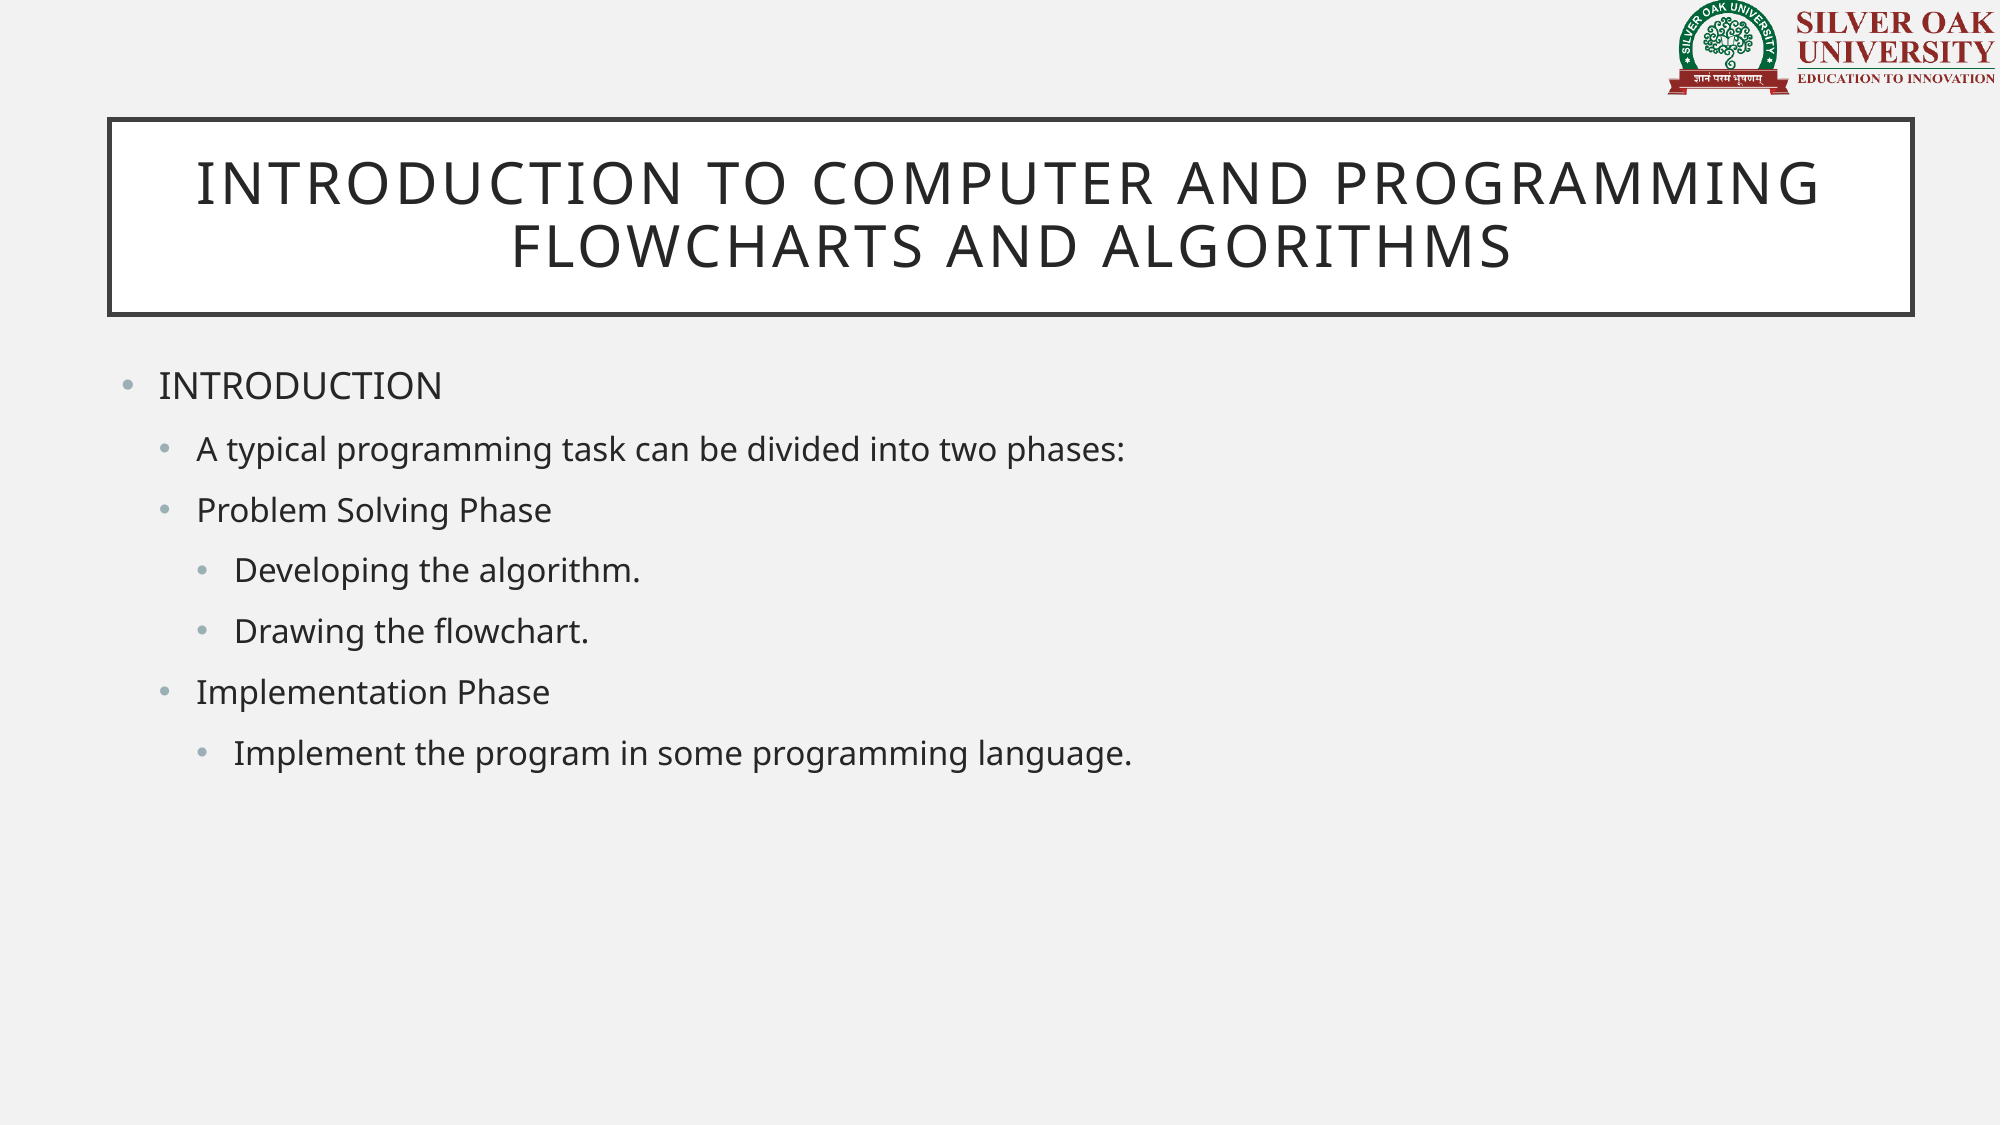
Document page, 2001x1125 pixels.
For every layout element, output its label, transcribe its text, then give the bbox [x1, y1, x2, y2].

picture [1667, 0, 1995, 95]
list INTRODUCTION A typical programming task can be divided into two phases: Problem Solving Phase Developing the algorithm. Drawing the flowchart. Implementation Phase Implement the program in some programming language. [106, 354, 1914, 864]
title Introduction to computer and programming Flowcharts and Algorithms [107, 117, 1915, 317]
